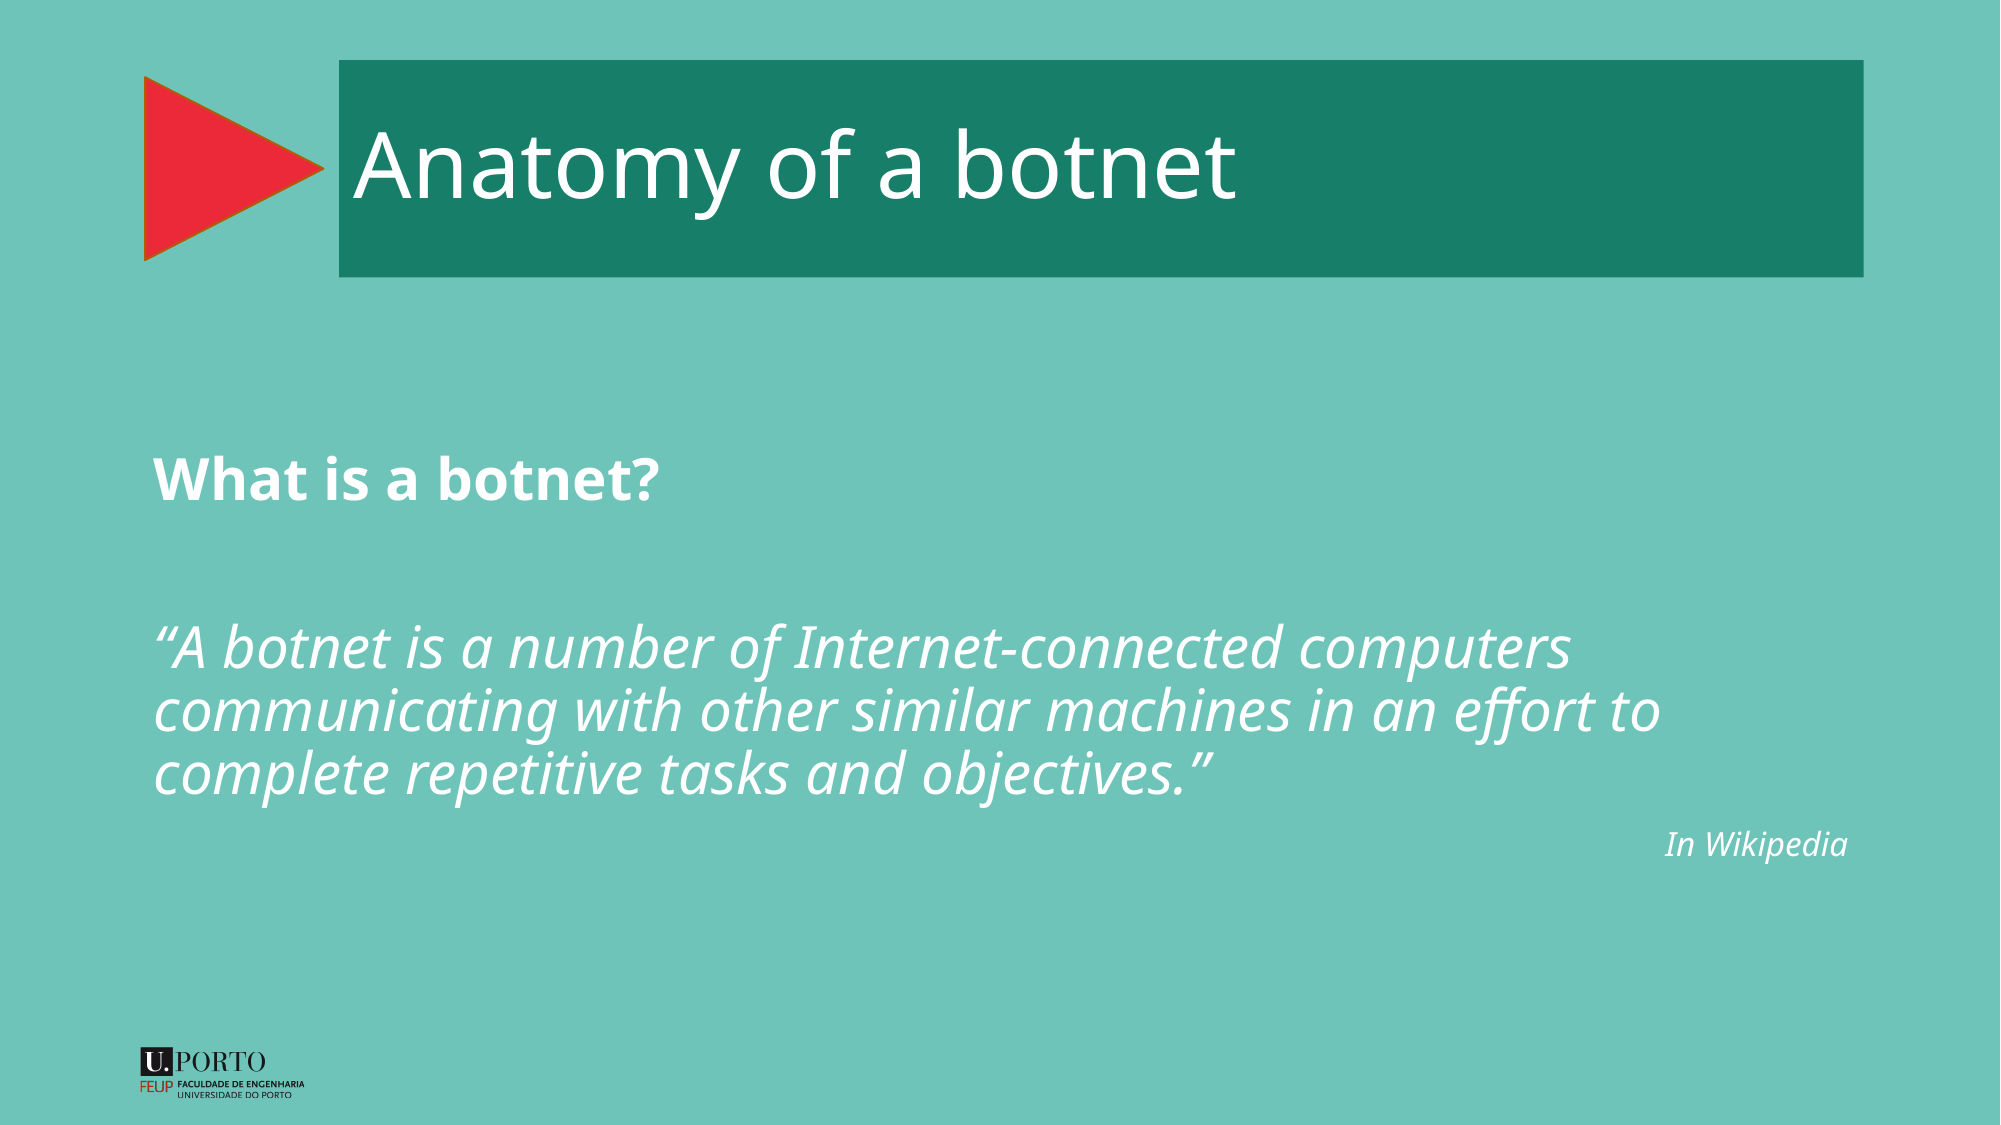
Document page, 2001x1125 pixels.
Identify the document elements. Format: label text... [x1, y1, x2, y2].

picture [137, 1044, 308, 1101]
title Anatomy of a botnet [339, 60, 1864, 278]
list What is a botnet? “A botnet is a number of Internet-connected computers communicating with other similar machines in an effort to complete repetitive tasks and objectives.” In Wikipedia [138, 299, 1864, 1014]
